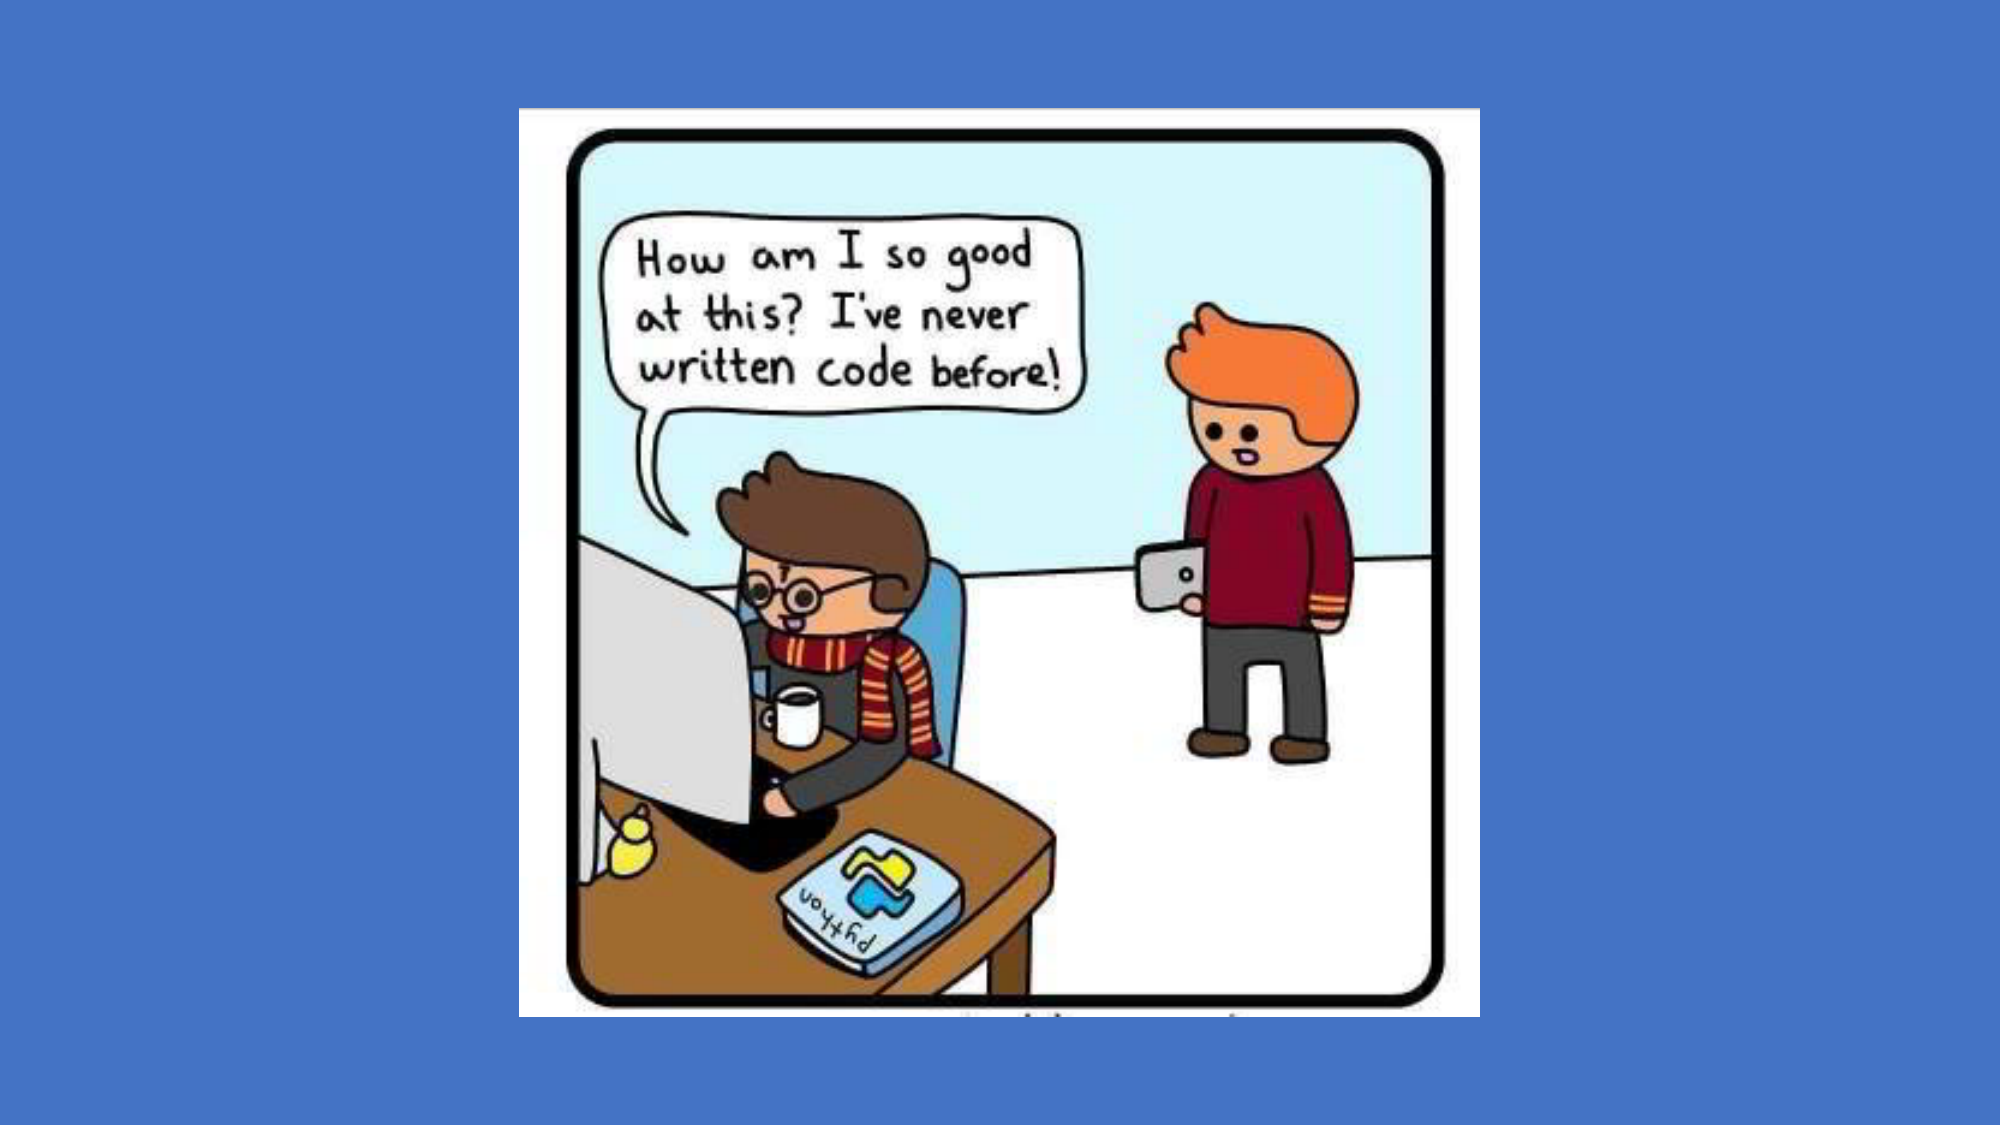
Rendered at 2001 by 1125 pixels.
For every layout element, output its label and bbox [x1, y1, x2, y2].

picture [519, 108, 1480, 1017]
